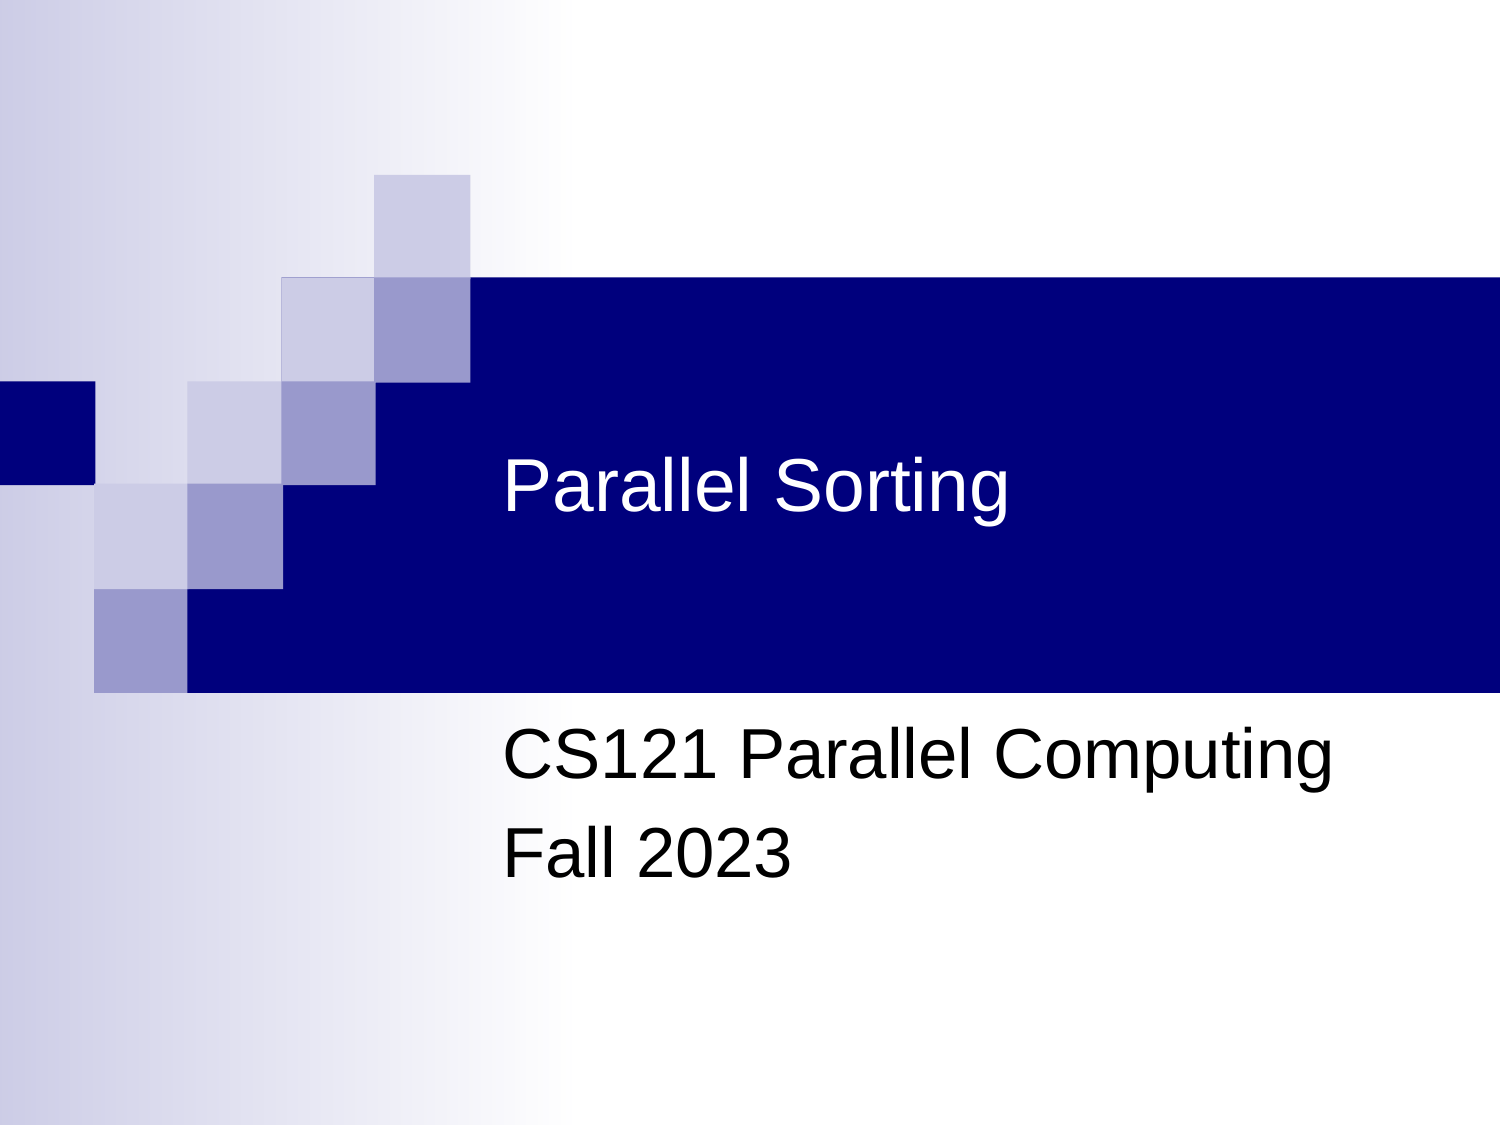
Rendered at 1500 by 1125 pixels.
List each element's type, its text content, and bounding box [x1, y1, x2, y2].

subtitle CS121 Parallel Computing Fall 2023 [487, 699, 1475, 988]
title Parallel Sorting [487, 299, 1475, 663]
